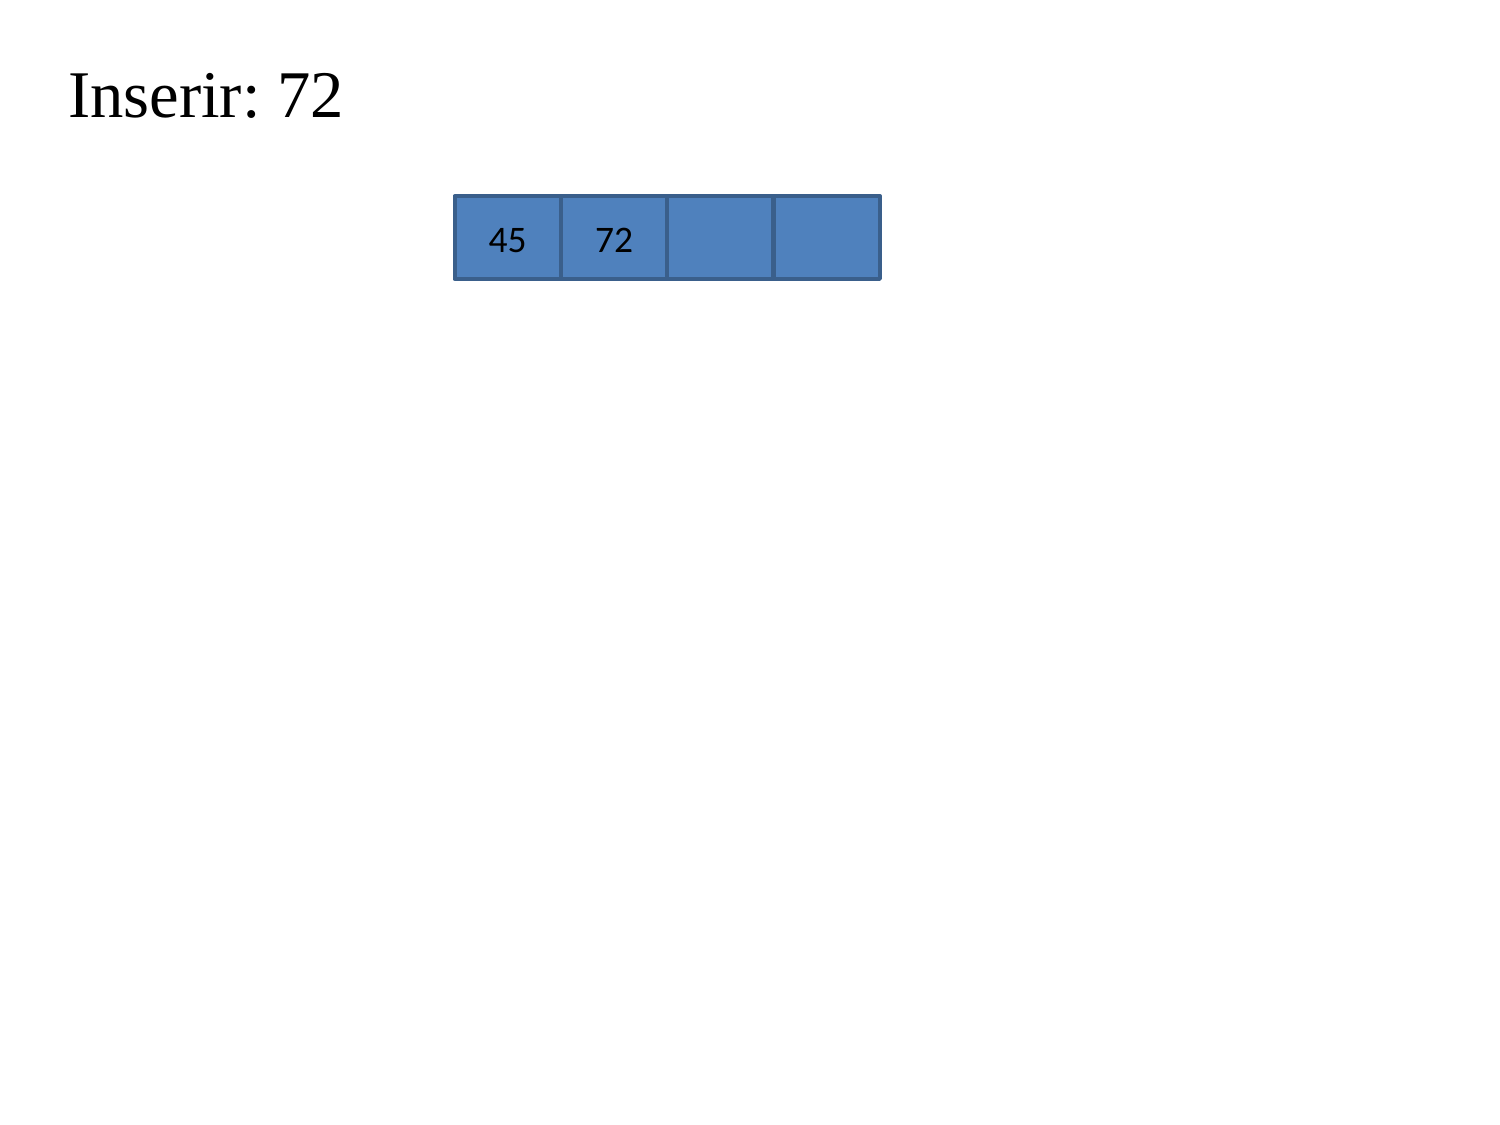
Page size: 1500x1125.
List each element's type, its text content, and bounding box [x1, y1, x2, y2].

text_box 72 [559, 194, 665, 281]
text_box [771, 194, 882, 281]
text_box [665, 194, 771, 281]
subtitle Inserir: 72 [53, 42, 939, 197]
text_box 45 [453, 194, 559, 281]
